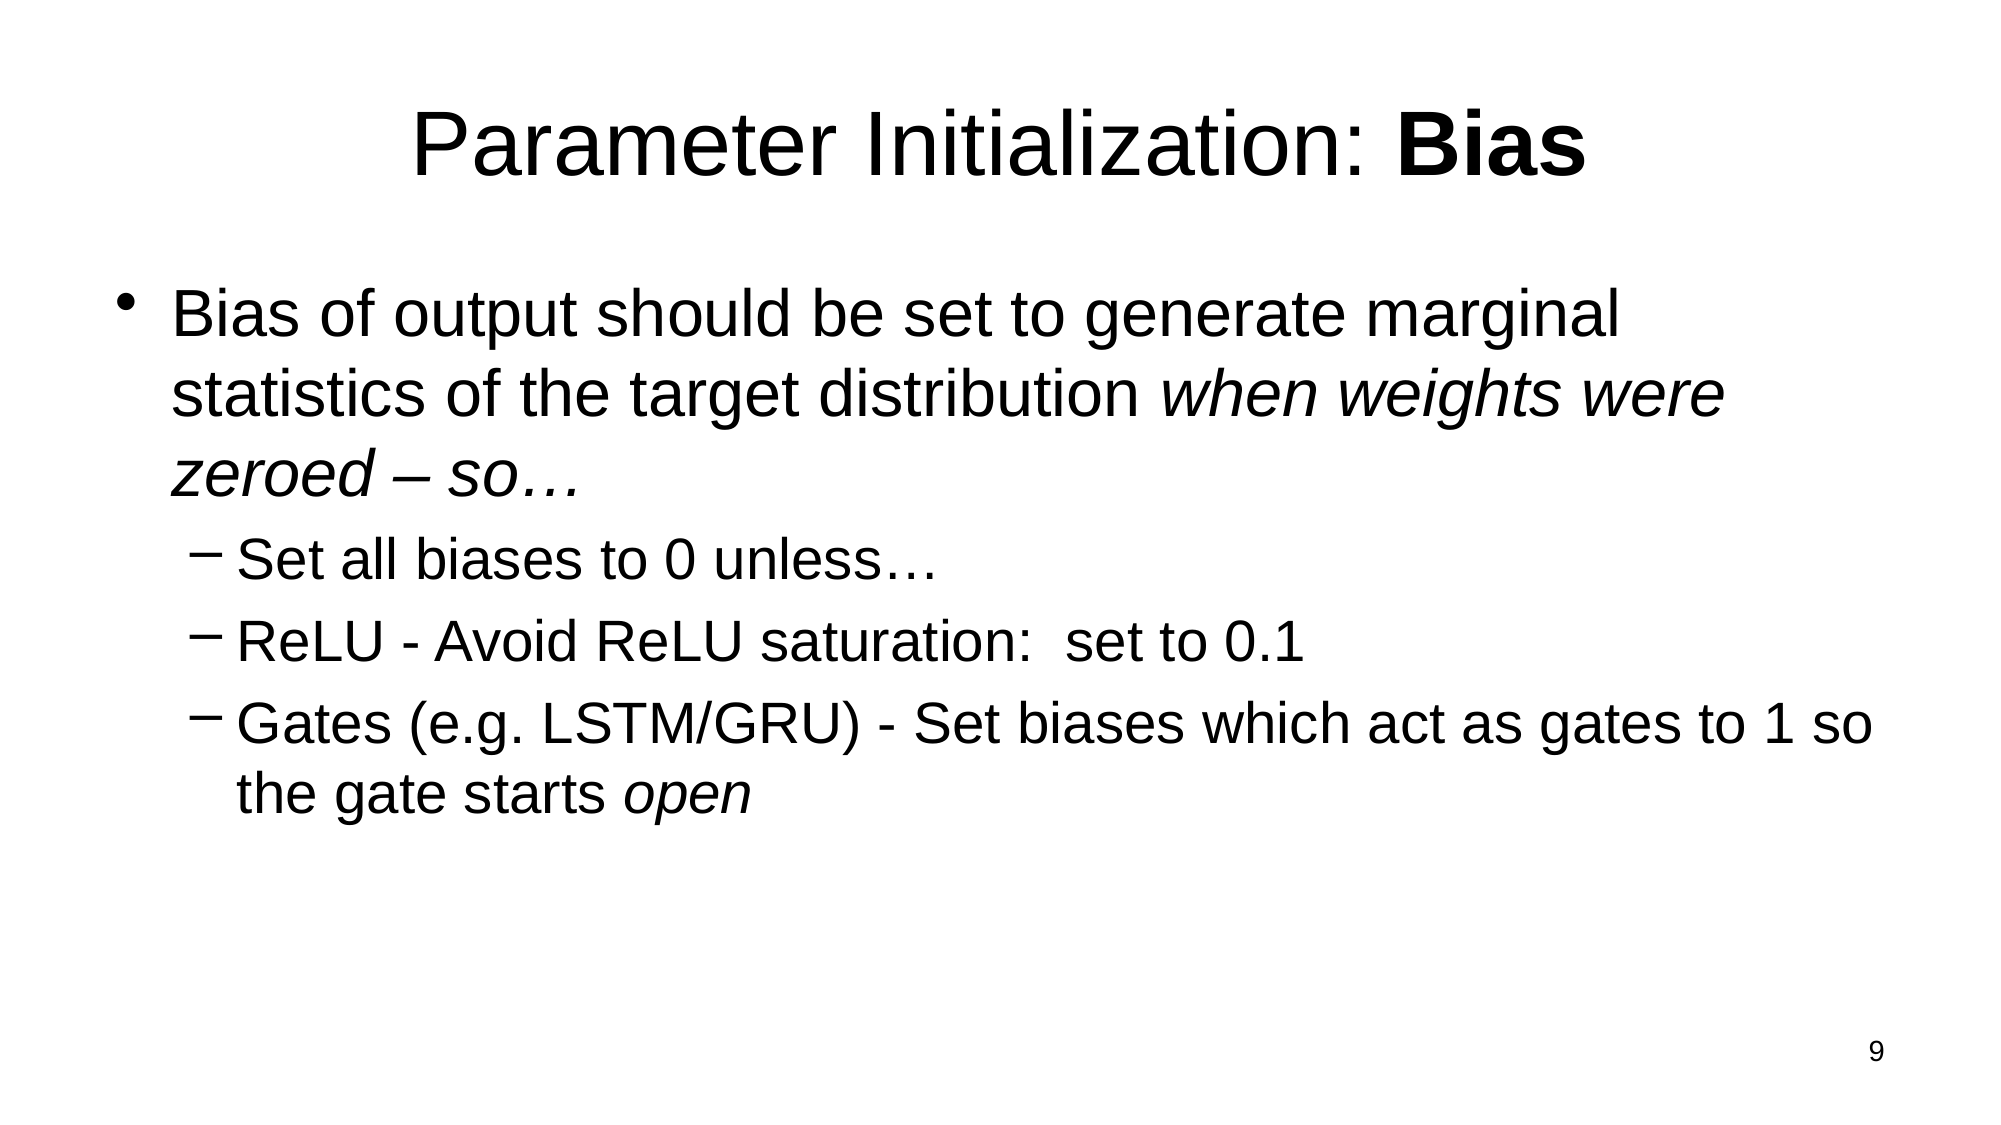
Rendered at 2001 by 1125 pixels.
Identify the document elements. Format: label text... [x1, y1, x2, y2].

list Bias of output should be set to generate marginal statistics of the target distribution when weights were zeroed – so… Set all biases to 0 unless… ReLU - Avoid ReLU saturation: set to 0.1 Gates (e.g. LSTM/GRU) - Set biases which act as gates to 1 so the gate starts open [99, 262, 1900, 1005]
title Parameter Initialization: Bias [99, 45, 1900, 233]
slide_number 9 [1433, 1024, 1900, 1103]
